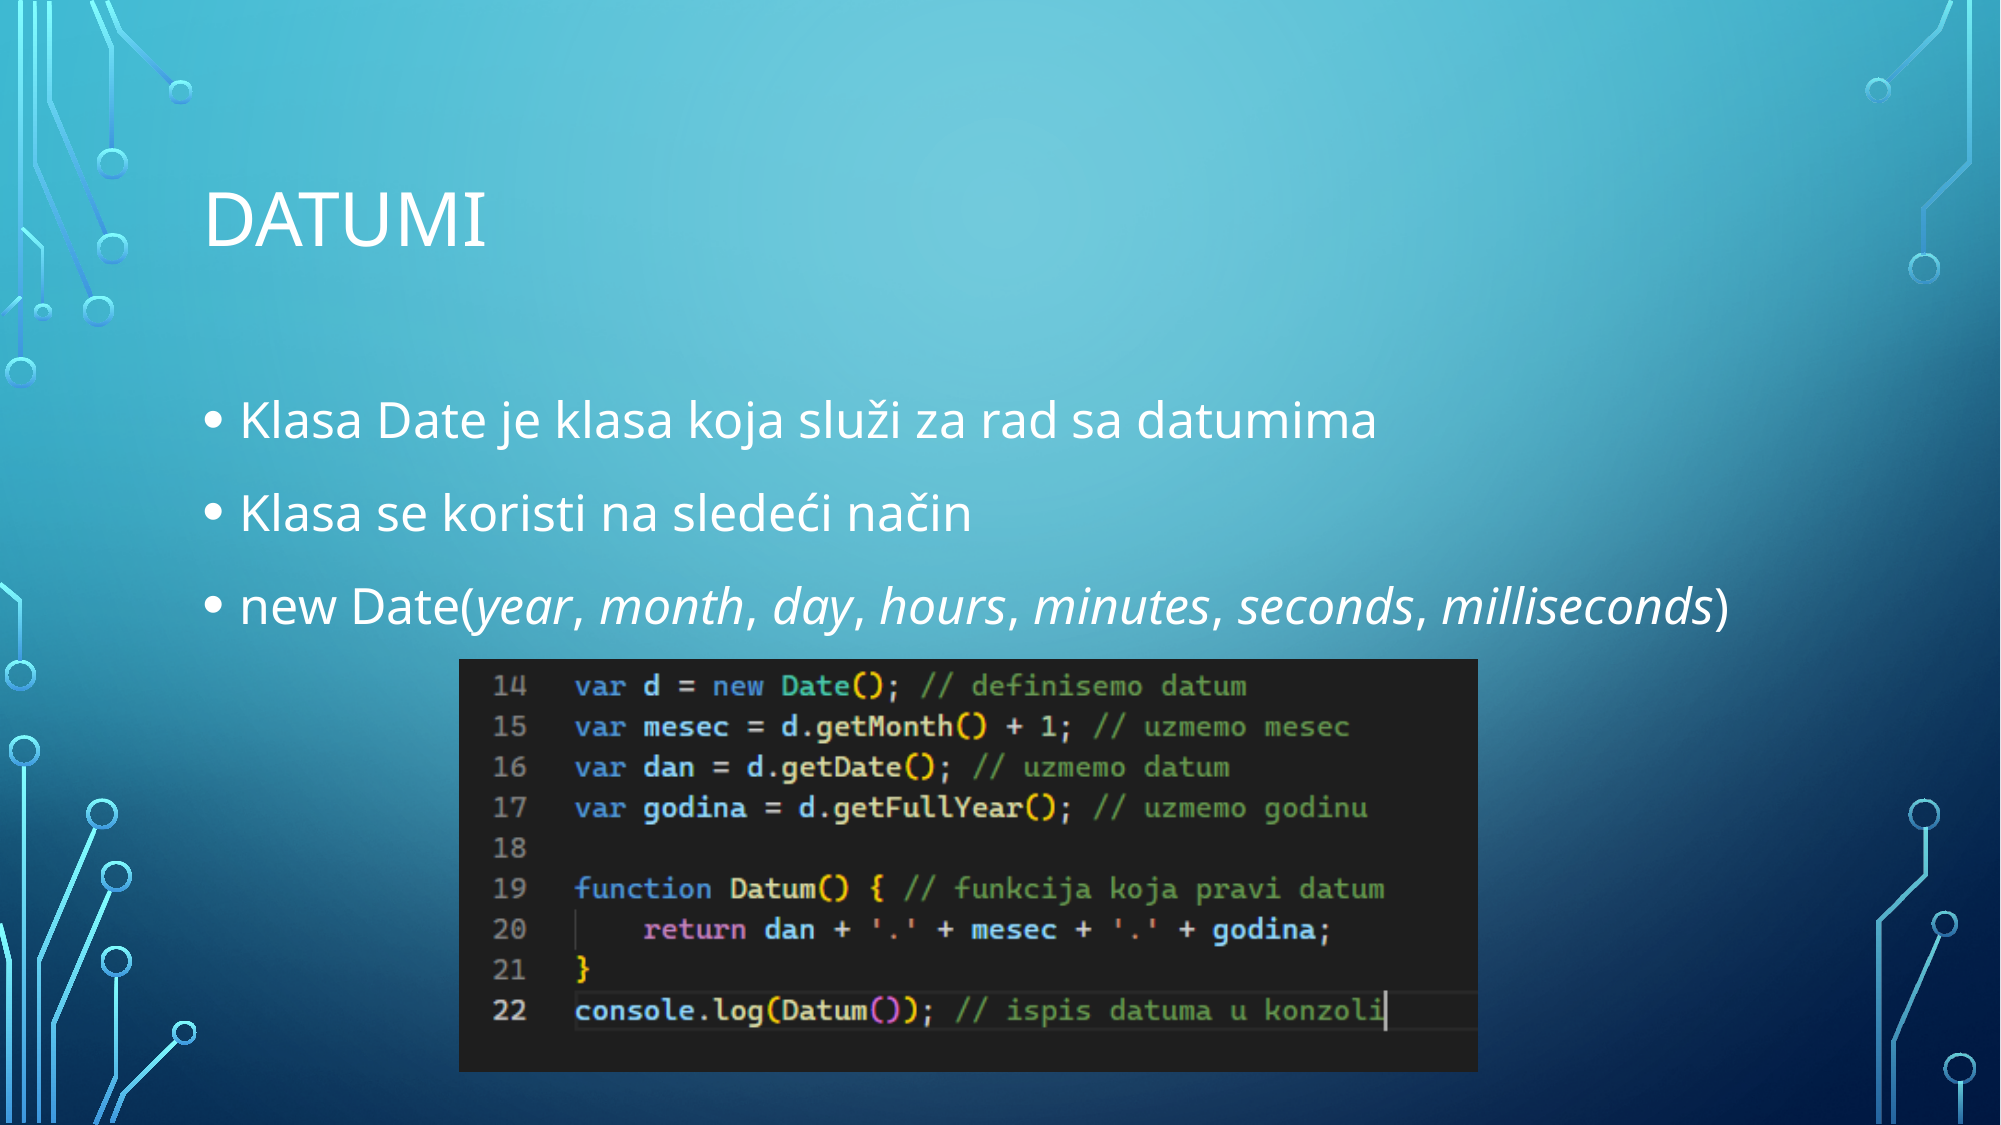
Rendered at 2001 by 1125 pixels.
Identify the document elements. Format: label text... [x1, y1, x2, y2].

list Klasa Date je klasa koja služi za rad sa datumima Klasa se koristi na sledeći način new Date(year, month, day, hours, minutes, seconds, milliseconds) [187, 369, 1813, 950]
picture [459, 659, 1479, 1072]
title Datumi [187, 101, 1813, 344]
